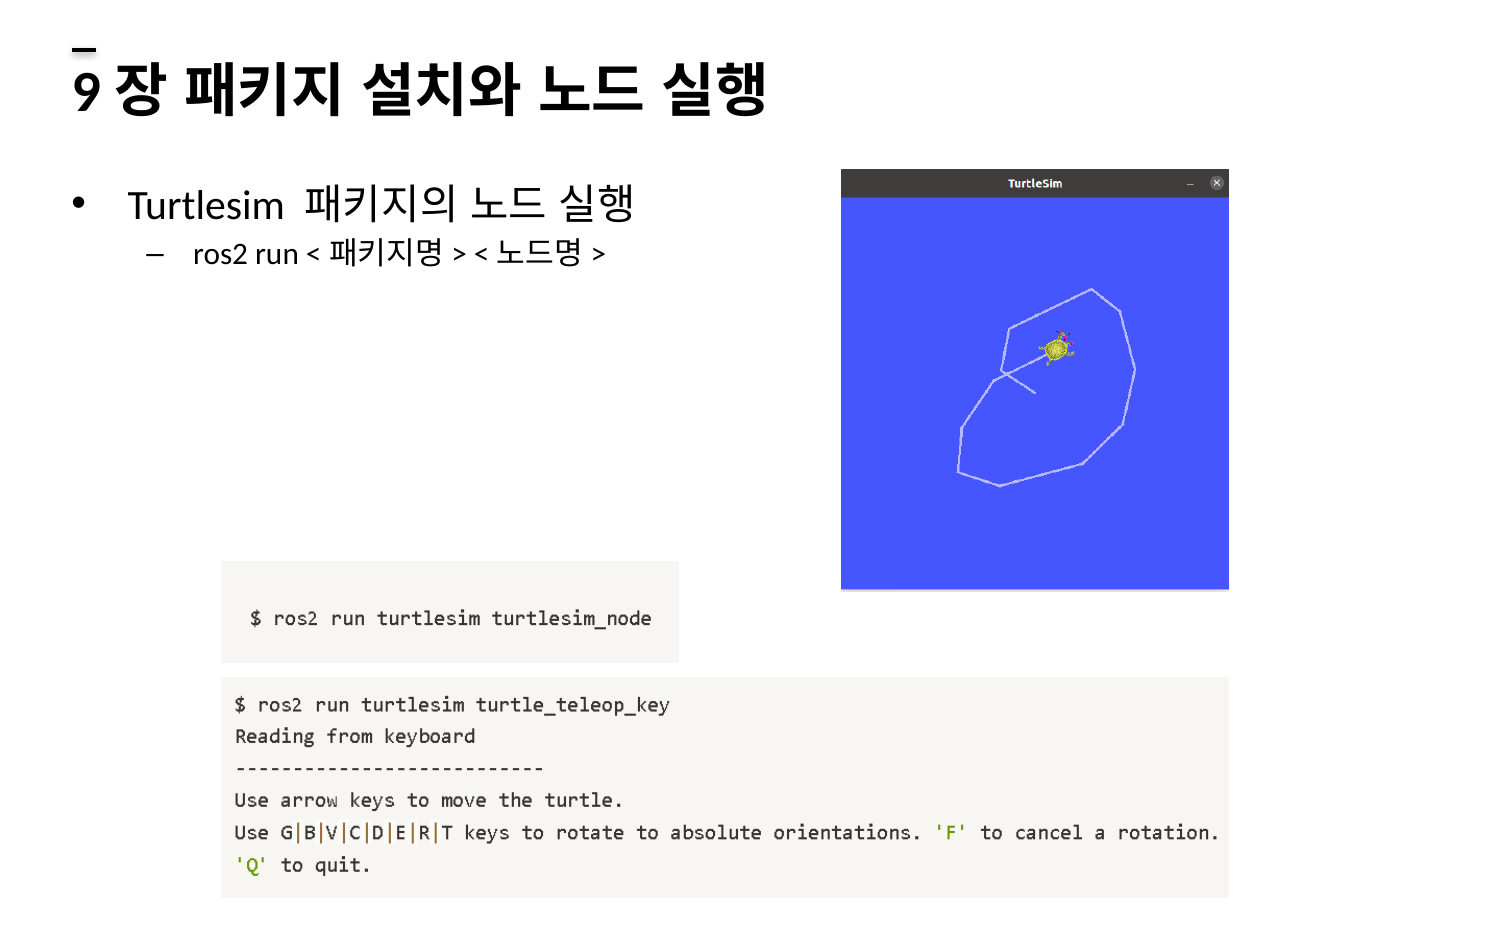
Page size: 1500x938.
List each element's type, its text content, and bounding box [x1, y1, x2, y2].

list Turtlesim 패키지의 노드 실행 ros2 run <패키지명> <노드명> [56, 170, 1444, 906]
title 9장 패키지 설치와 노드 실행 [56, 57, 1444, 120]
picture [841, 169, 1229, 592]
picture [221, 677, 1229, 898]
picture [221, 561, 679, 663]
